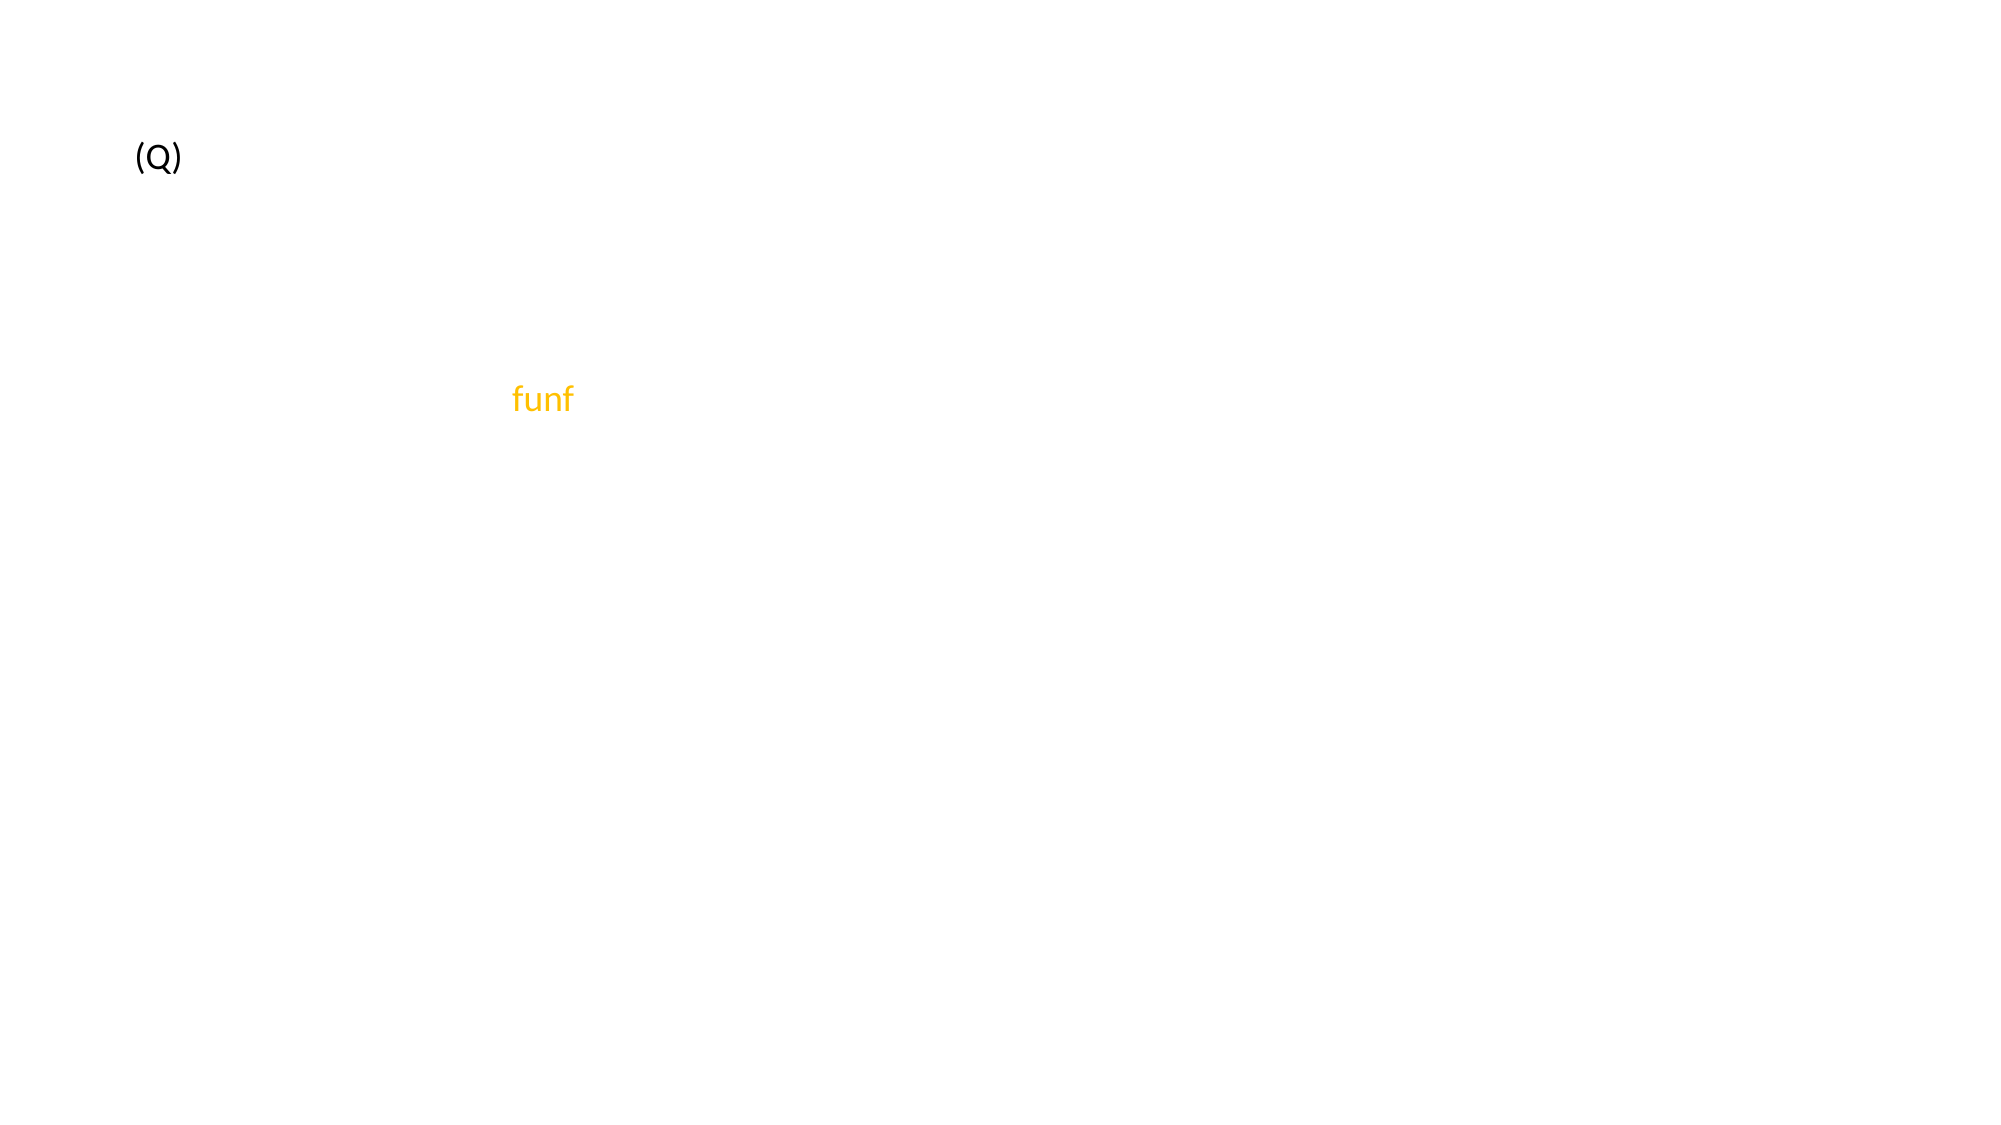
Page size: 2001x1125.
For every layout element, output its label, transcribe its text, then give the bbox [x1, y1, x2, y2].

text_box funf [497, 366, 590, 426]
text_box (Q) [119, 124, 198, 185]
